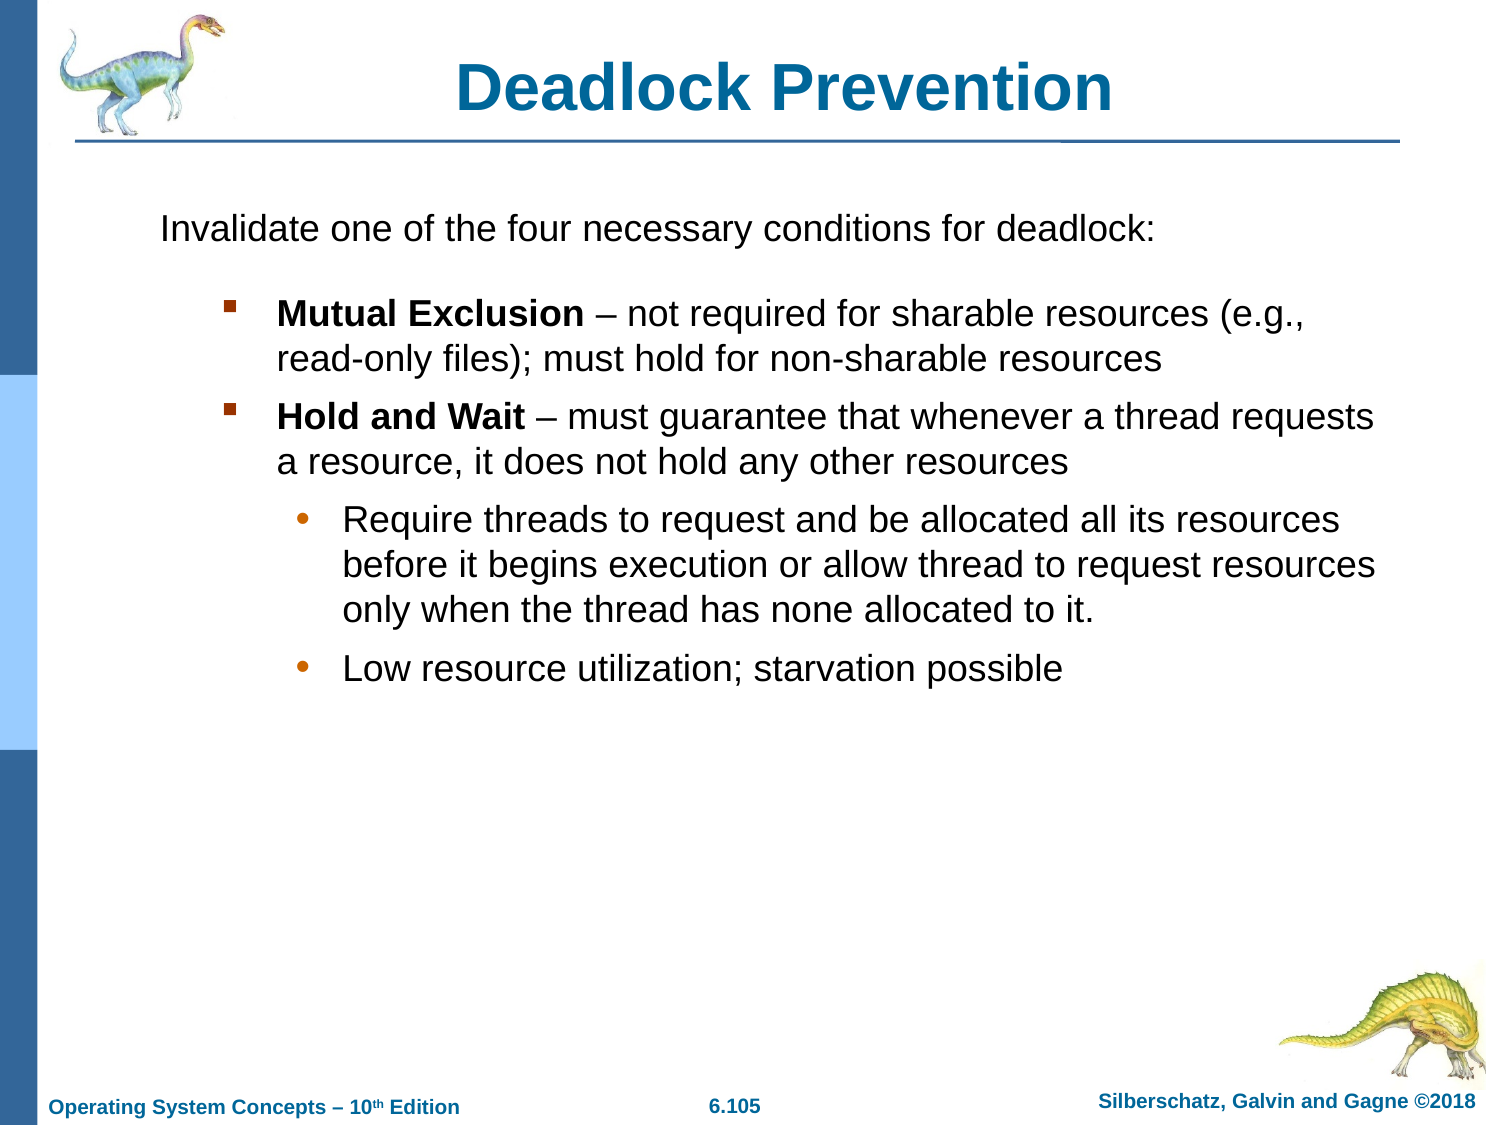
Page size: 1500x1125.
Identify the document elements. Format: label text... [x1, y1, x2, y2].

picture [46, 0, 243, 149]
title Deadlock Prevention [145, 37, 1425, 132]
list Mutual Exclusion – not required for sharable resources (e.g., read-only files); must hold for non-sharable resources Hold and Wait – must guarantee that whenever a thread requests a resource, it does not hold any other resources Require threads to request and be allocated all its resources before it begins execution or allow thread to request resources only when the thread has none allocated to it. Low resource utilization; starvation possible [205, 281, 1393, 909]
text_box Invalidate one of the four necessary conditions for deadlock: [145, 196, 1425, 257]
picture [1275, 959, 1486, 1090]
